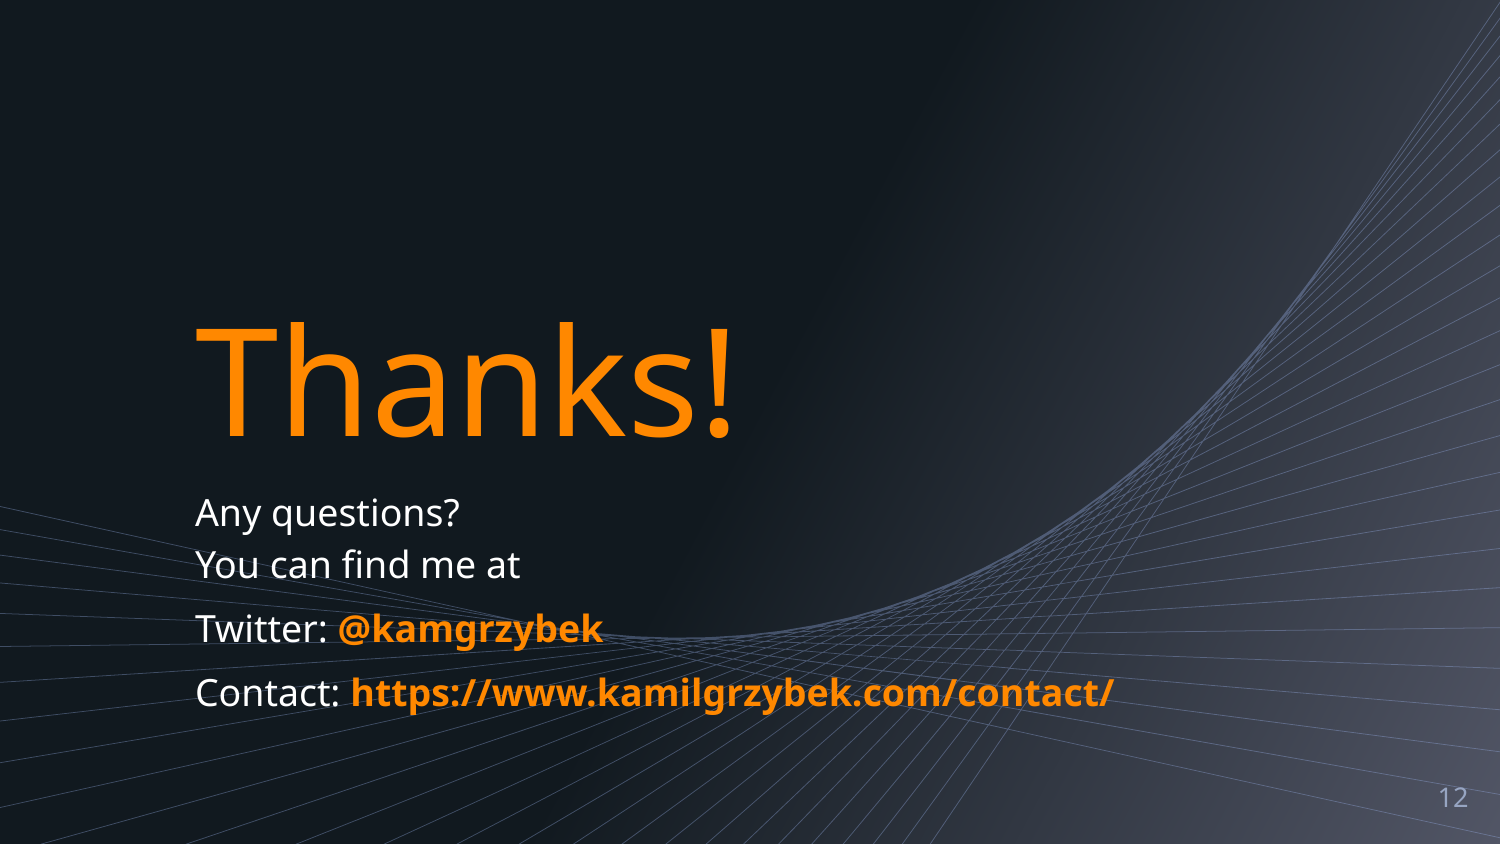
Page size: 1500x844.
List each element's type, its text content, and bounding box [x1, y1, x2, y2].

title Thanks! [195, 313, 1112, 470]
subtitle Any questions? You can find me at Twitter: @kamgrzybek Contact: https://www.kamilgrzybek.com/contact/ [195, 482, 1440, 767]
slide_number 12 [1378, 766, 1469, 832]
